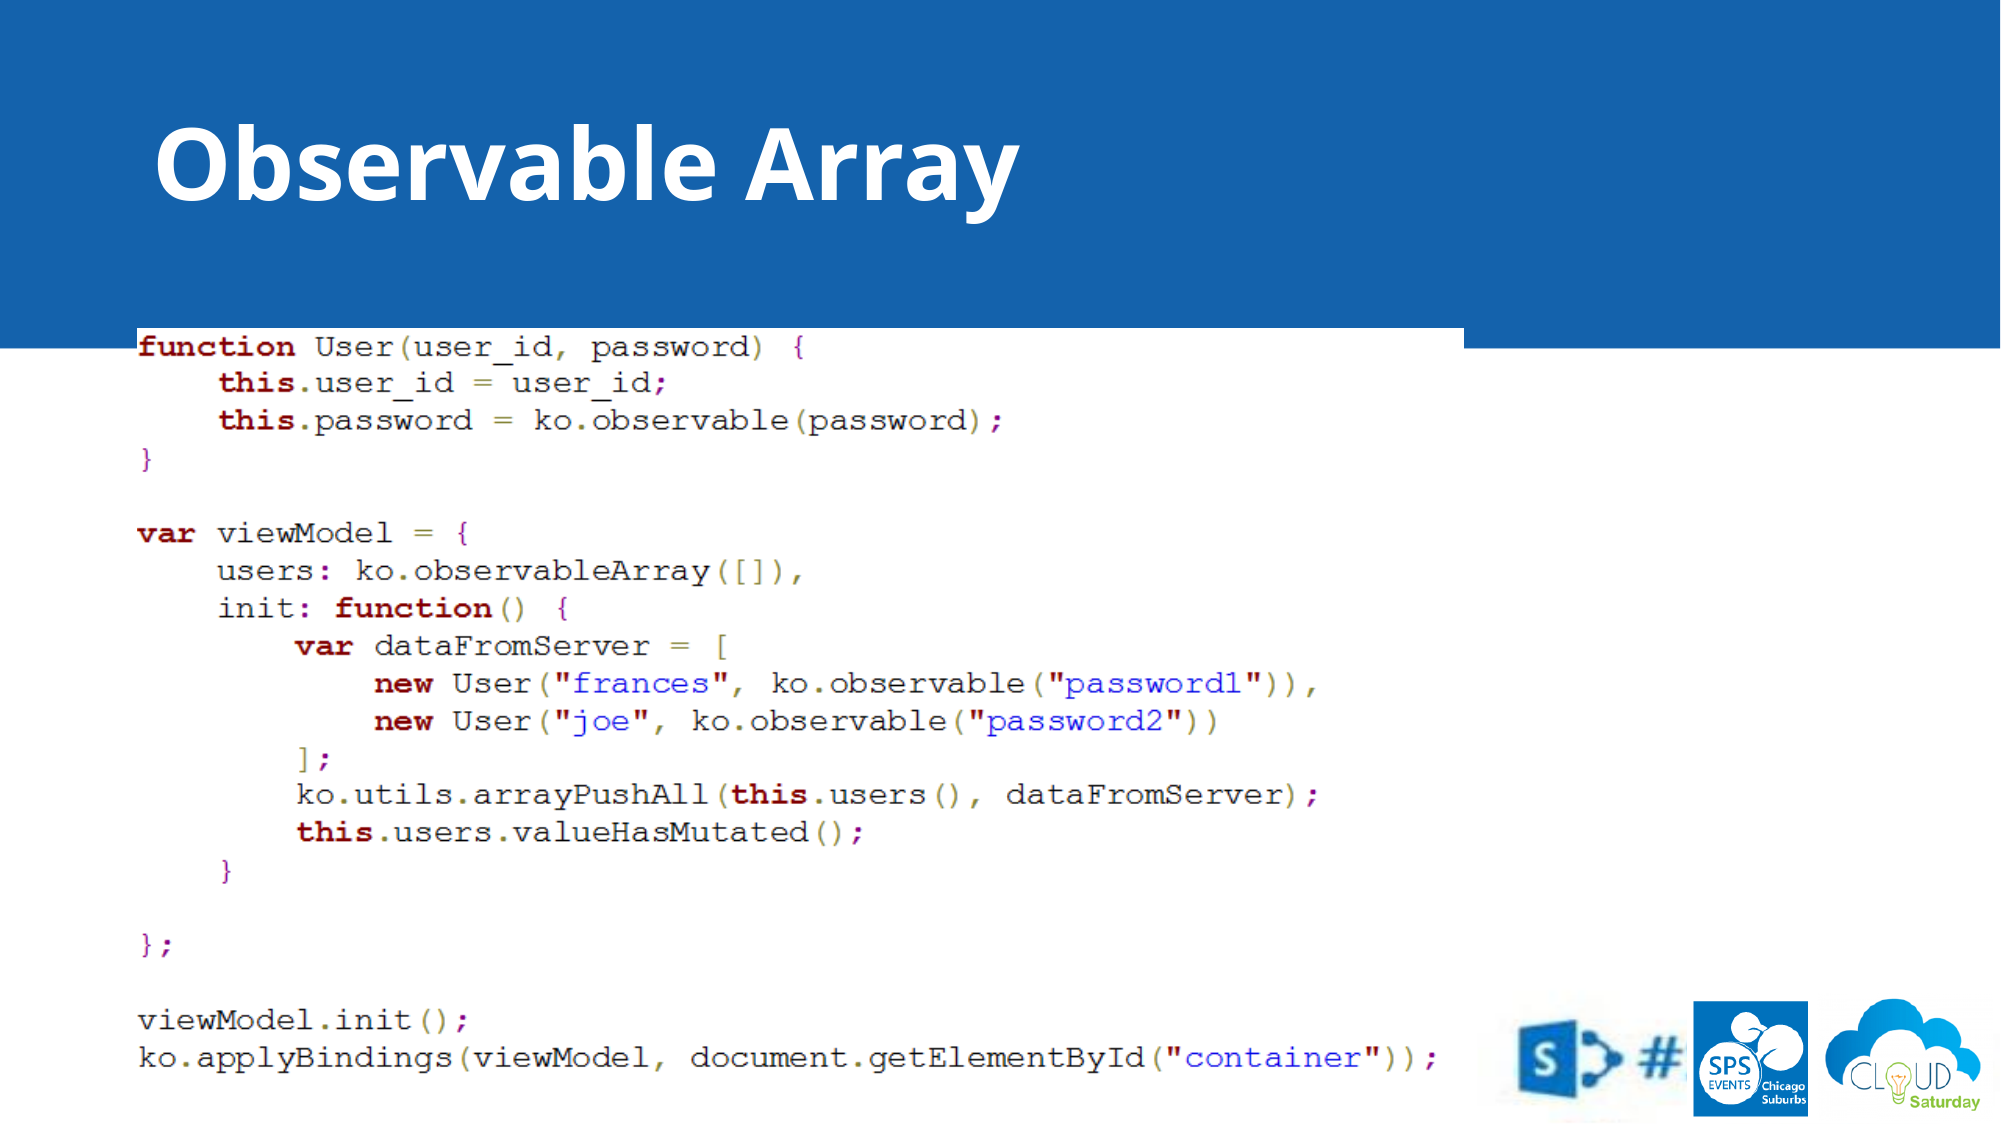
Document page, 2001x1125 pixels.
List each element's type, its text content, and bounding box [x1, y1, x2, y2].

title Observable Array [137, 59, 1863, 278]
picture [0, 0, 2001, 1125]
